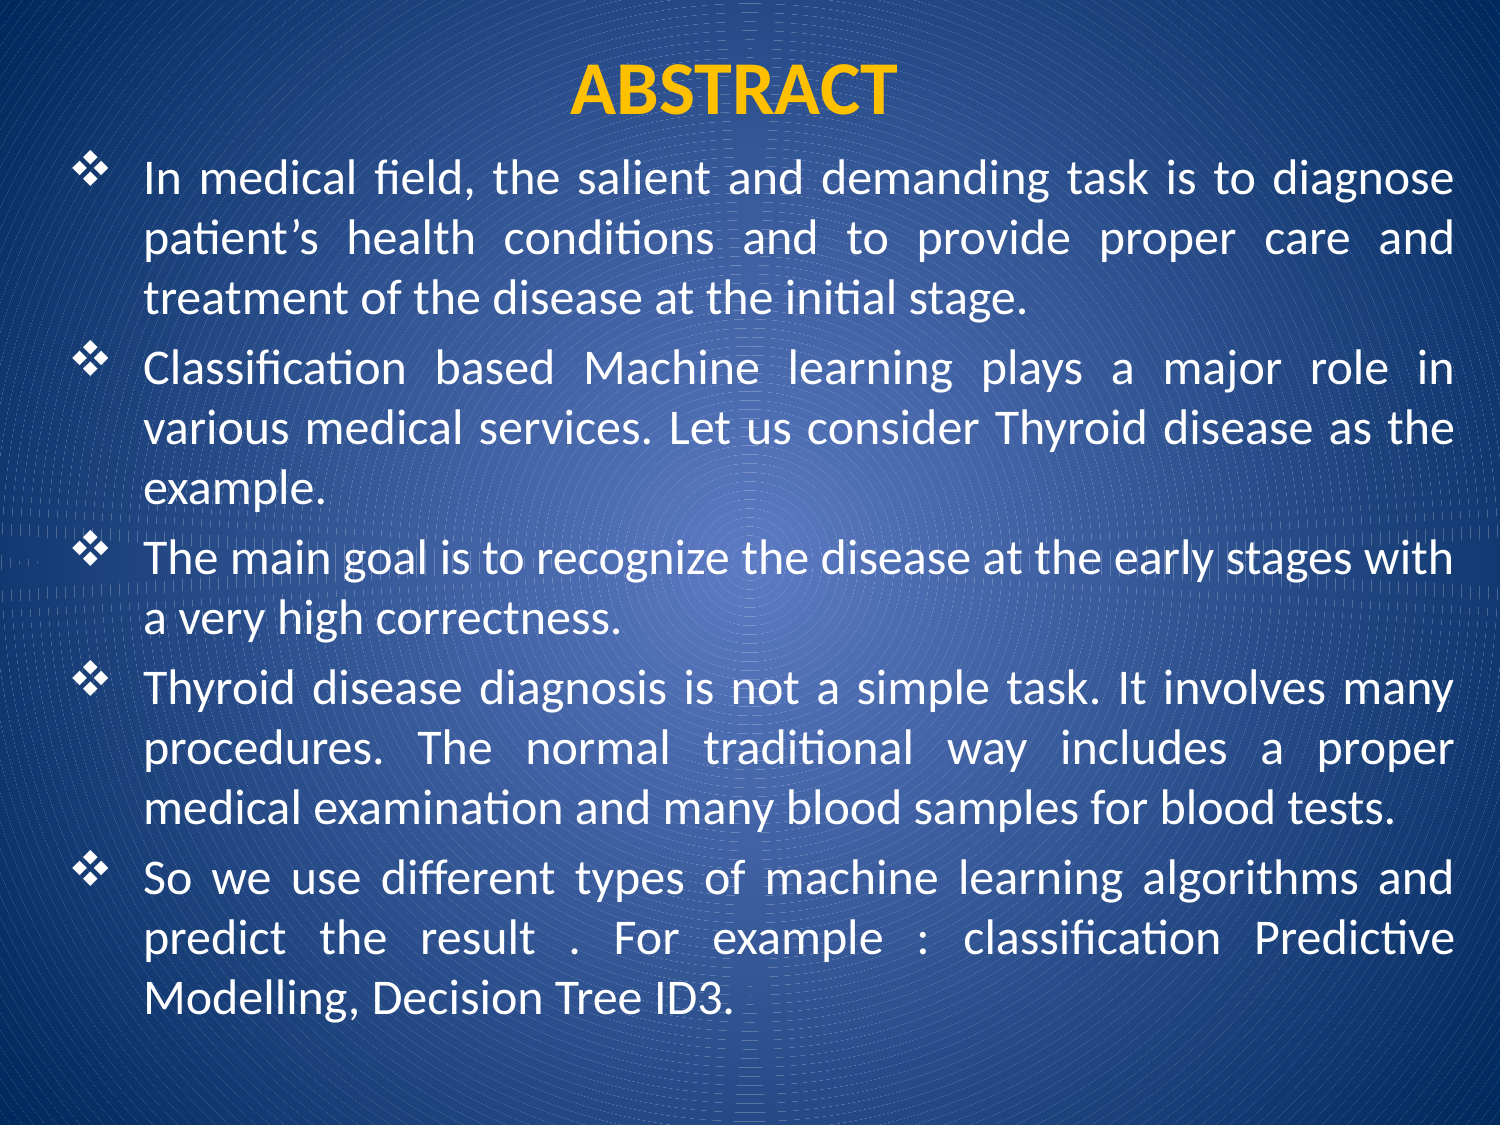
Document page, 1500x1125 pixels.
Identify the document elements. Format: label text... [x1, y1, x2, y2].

title ABSTRACT [64, 30, 1404, 137]
subtitle In medical field, the salient and demanding task is to diagnose patient’s health conditions and to provide proper care and treatment of the disease at the initial stage. Classification based Machine learning plays a major role in various medical services. Let us consider Thyroid disease as the example. The main goal is to recognize the disease at the early stages with a very high correctness. Thyroid disease diagnosis is not a simple task. It involves many procedures. The normal traditional way includes a proper medical examination and many blood samples for blood tests. So we use different types of machine learning algorithms and predict the result . For example : classification Predictive Modelling, Decision Tree ID3. [53, 137, 1471, 1094]
